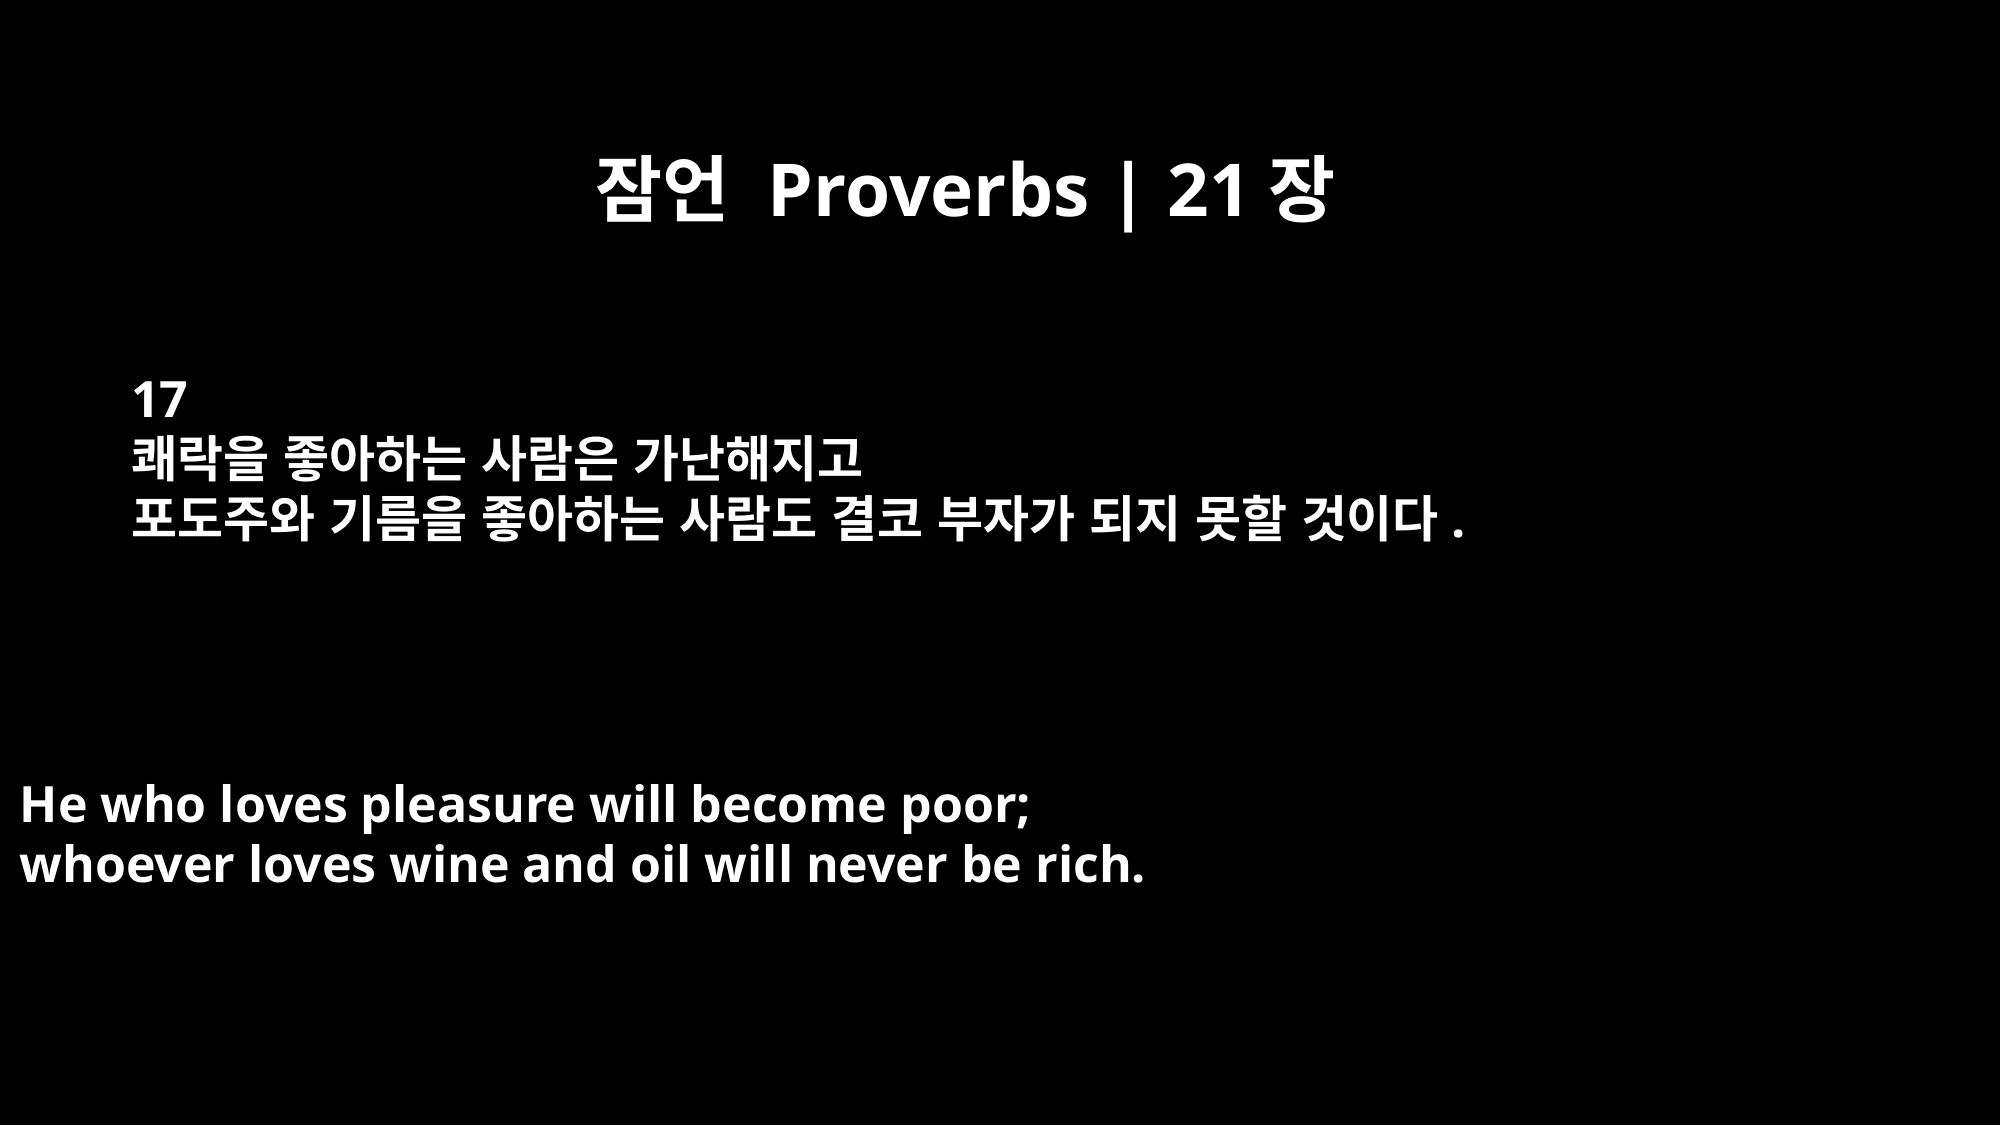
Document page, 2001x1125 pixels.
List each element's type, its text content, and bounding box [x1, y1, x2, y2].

text_box 잠언 Proverbs | 21장 [580, 136, 1352, 239]
text_box 17 쾌락을 좋아하는 사람은 가난해지고 포도주와 기름을 좋아하는 사람도 결코 부자가 되지 못할 것이다. [116, 359, 1481, 555]
text_box He who loves pleasure will become poor; whoever loves wine and oil will never be rich. [5, 764, 1162, 900]
